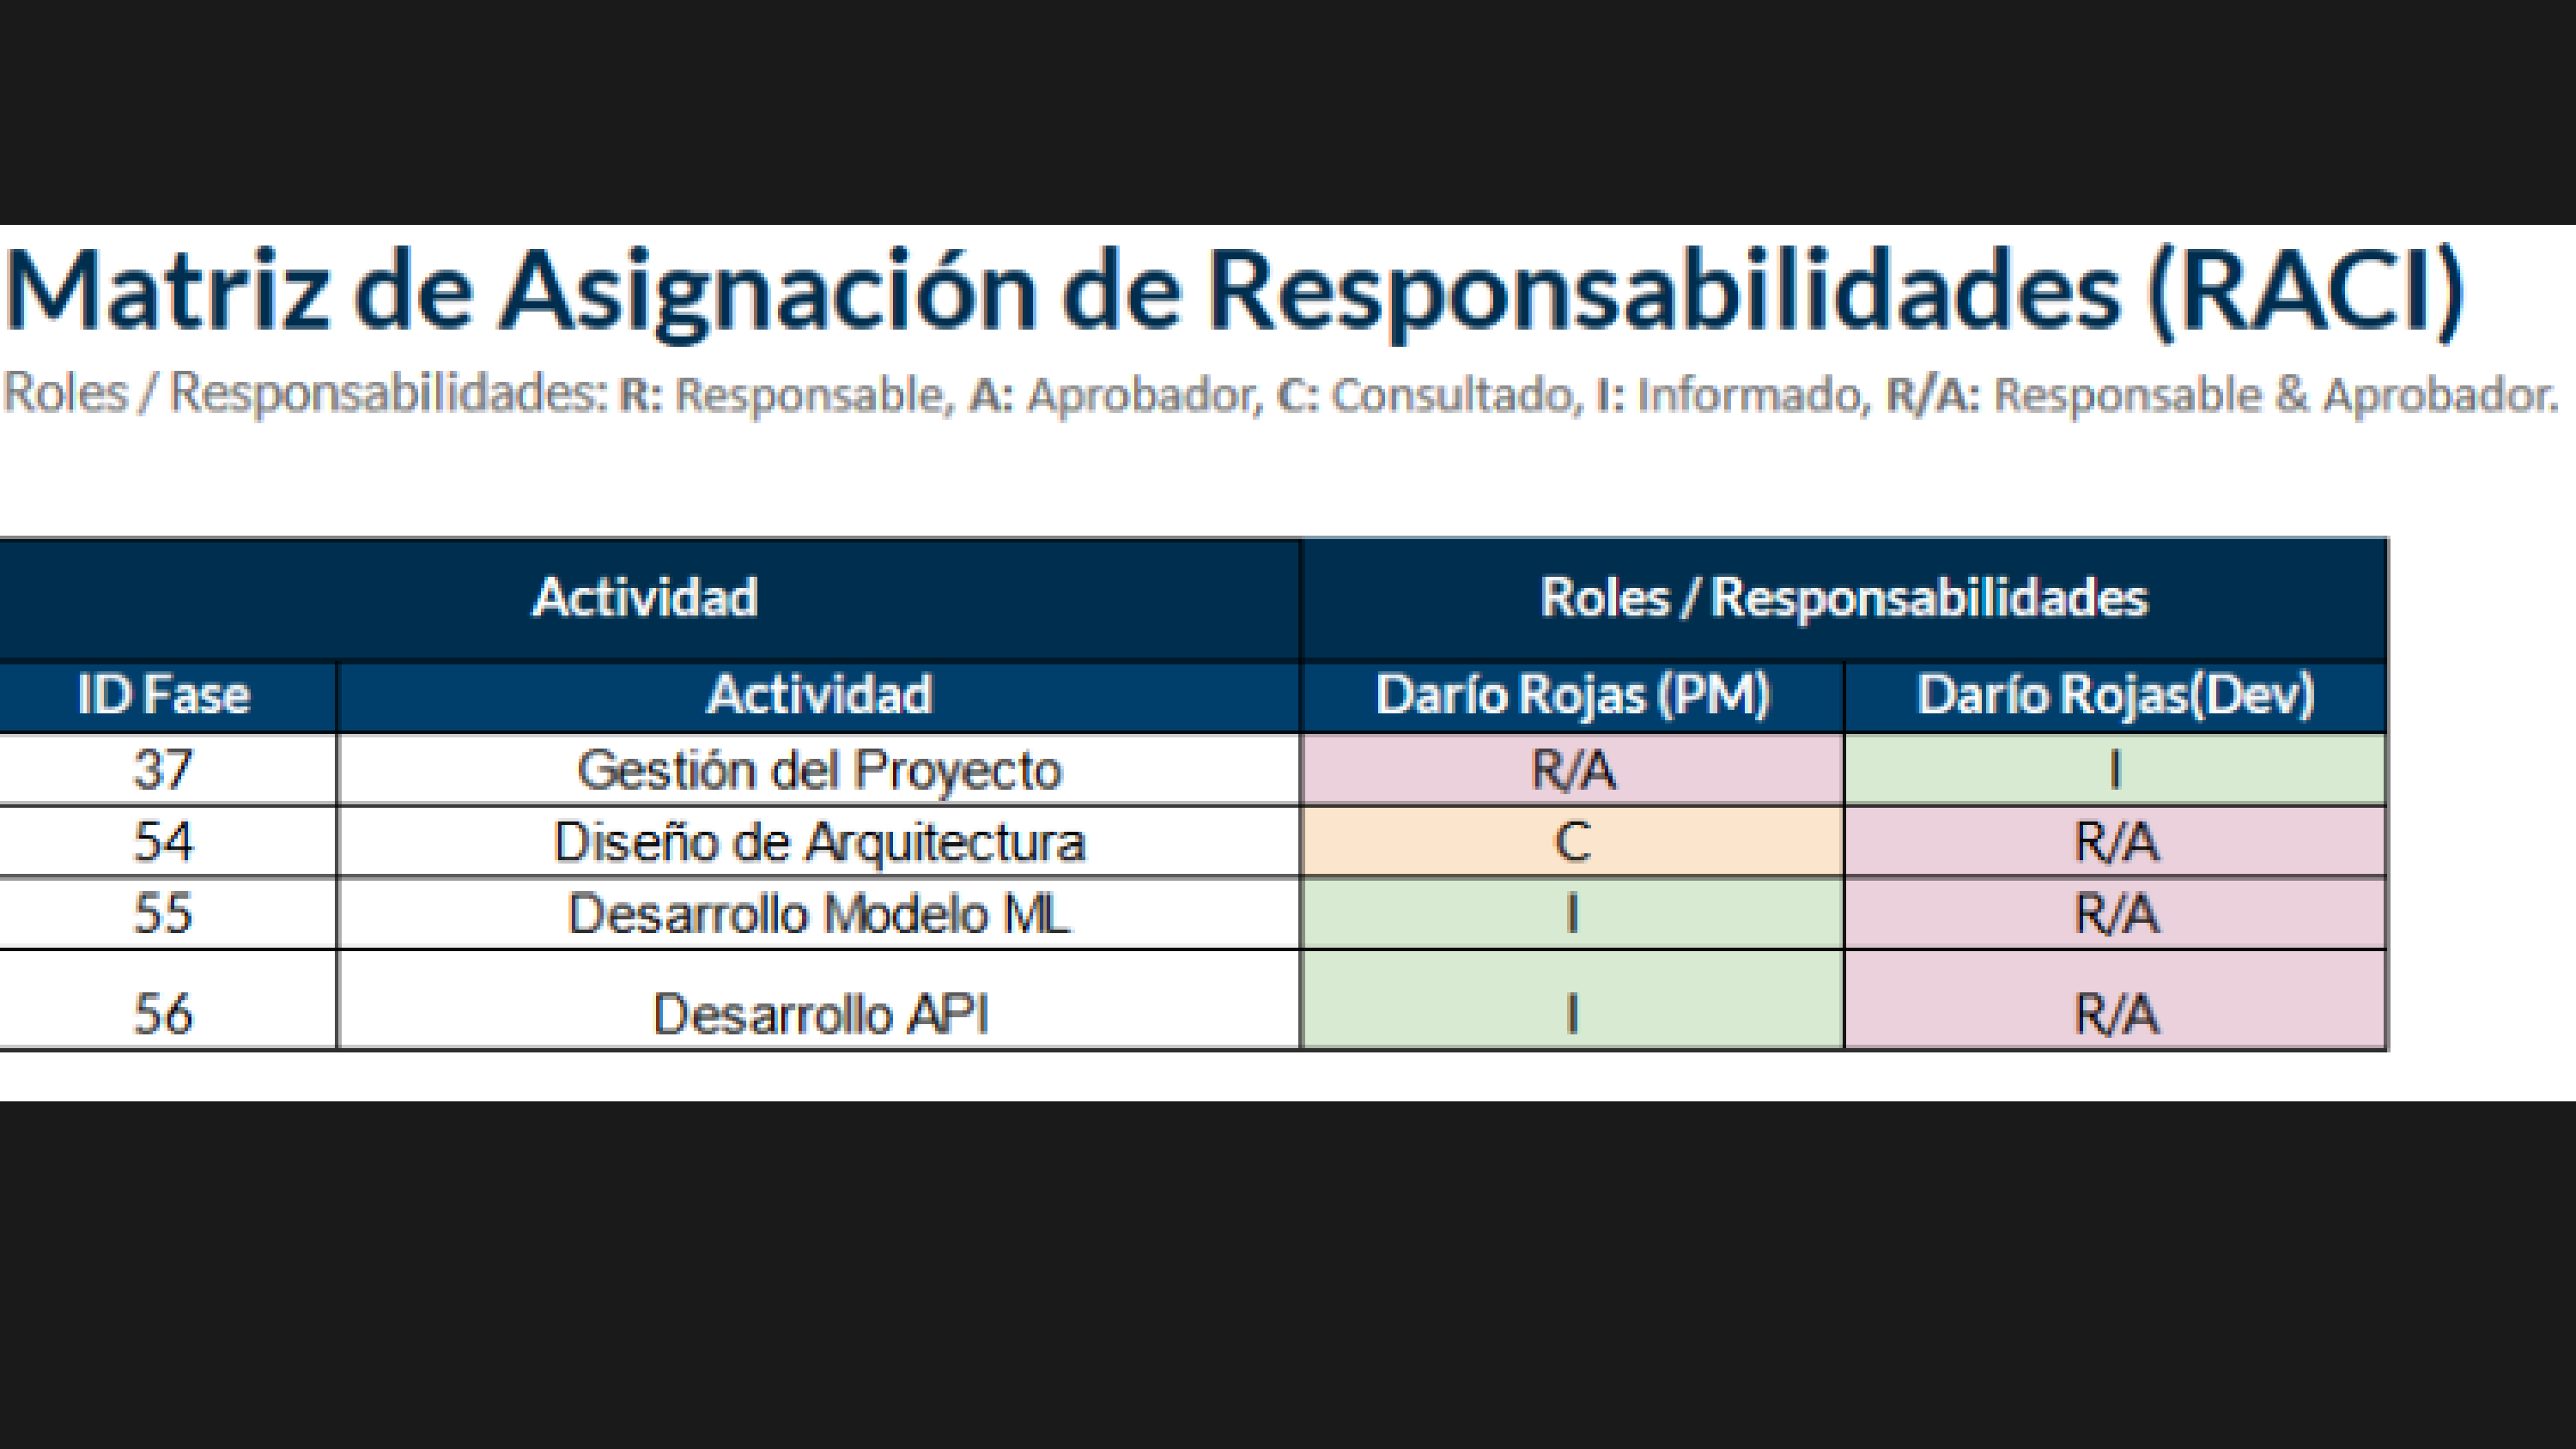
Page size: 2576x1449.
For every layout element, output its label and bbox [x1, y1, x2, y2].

text_box [0, 225, 2576, 1101]
